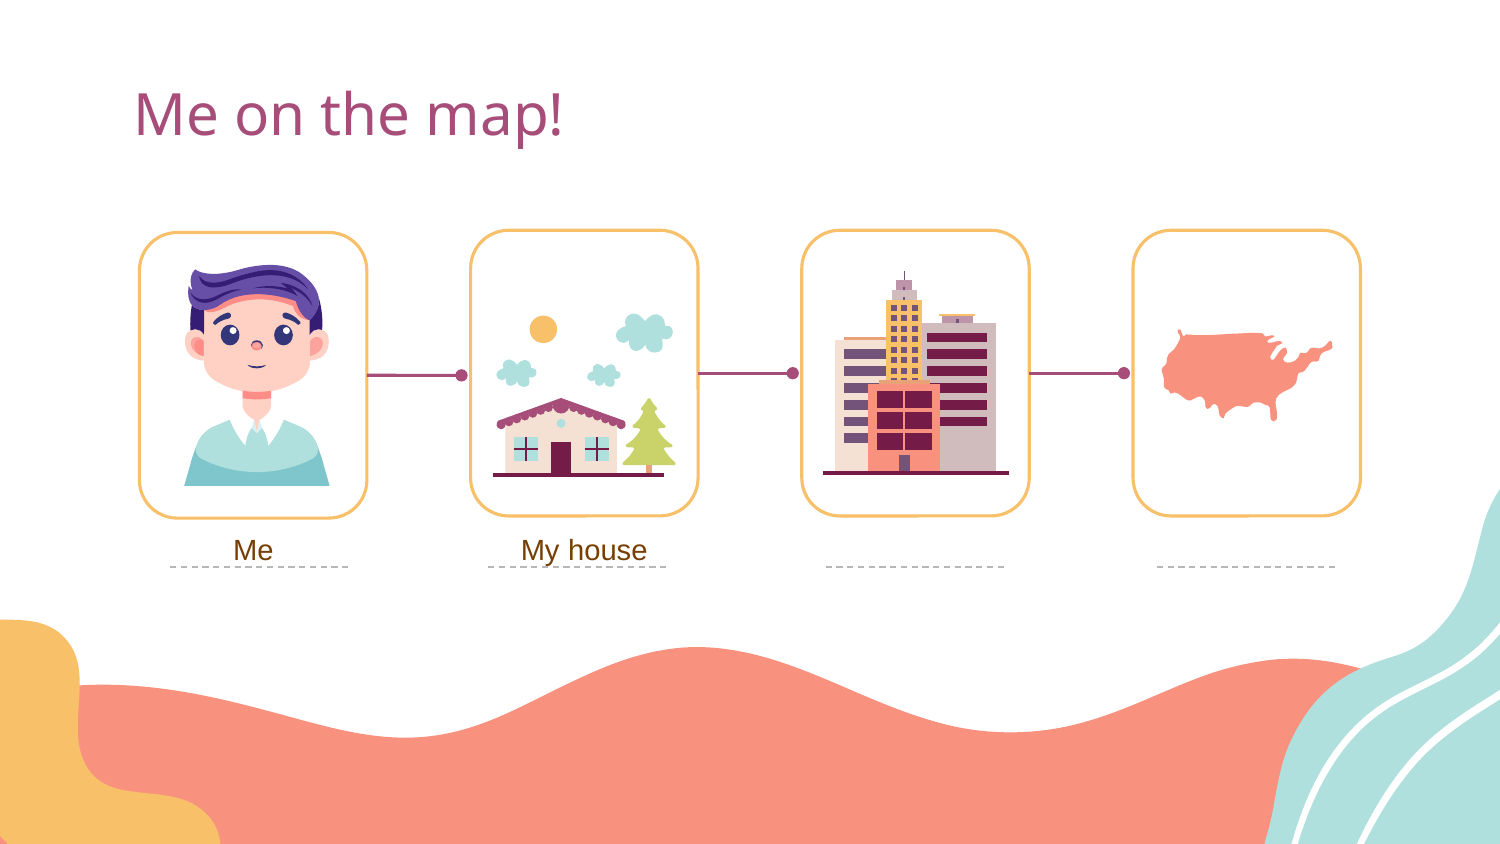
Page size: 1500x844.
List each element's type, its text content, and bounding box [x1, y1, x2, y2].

text_box [615, 313, 673, 353]
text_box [497, 401, 679, 483]
text_box [801, 230, 1030, 516]
text_box [597, 449, 609, 461]
text_box [526, 438, 538, 448]
text_box [1161, 329, 1333, 422]
text_box My house [470, 515, 699, 580]
text_box [526, 449, 538, 461]
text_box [835, 336, 880, 472]
text_box [513, 449, 525, 461]
text_box [584, 449, 596, 461]
text_box Me [167, 515, 339, 580]
text_box [505, 438, 616, 473]
text_box [1133, 230, 1361, 516]
title Me on the map! [118, 62, 1382, 155]
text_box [183, 264, 337, 486]
text_box [470, 230, 699, 515]
text_box [597, 438, 609, 448]
text_box [513, 438, 525, 448]
text_box [139, 232, 367, 517]
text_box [927, 313, 997, 472]
text_box [587, 363, 621, 387]
text_box [551, 442, 572, 473]
text_box [529, 315, 558, 344]
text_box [621, 397, 677, 476]
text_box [494, 397, 628, 430]
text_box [867, 379, 941, 472]
text_box [584, 438, 596, 448]
text_box [496, 359, 537, 387]
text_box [885, 271, 923, 378]
text_box Back [828, 475, 1003, 482]
